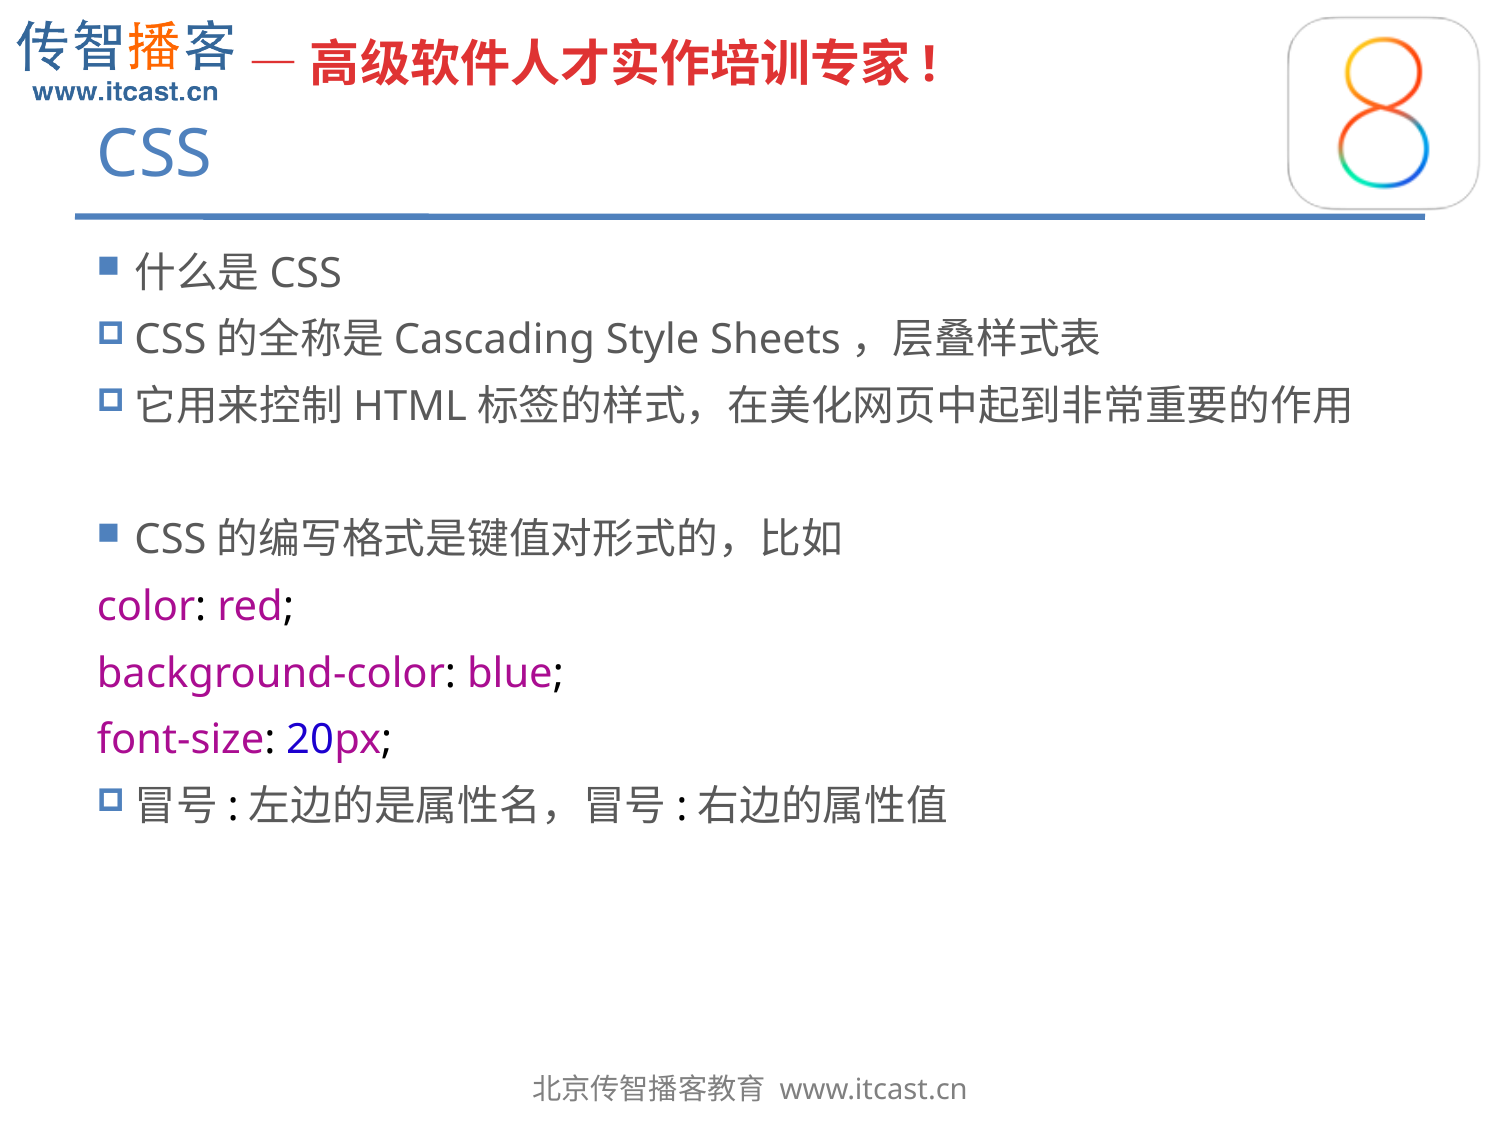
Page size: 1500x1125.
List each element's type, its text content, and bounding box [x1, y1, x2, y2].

picture [16, 19, 234, 101]
picture [1270, 0, 1497, 227]
title CSS [81, 102, 1416, 237]
list 什么是CSS CSS的全称是Cascading Style Sheets，层叠样式表 它用来控制HTML标签的样式，在美化网页中起到非常重要的作用 CSS的编写格式是键值对形式的，比如 color: red; background-color: blue; font-size: 20px; 冒号:左边的是属性名，冒号:右边的属性值 [81, 237, 1416, 1049]
